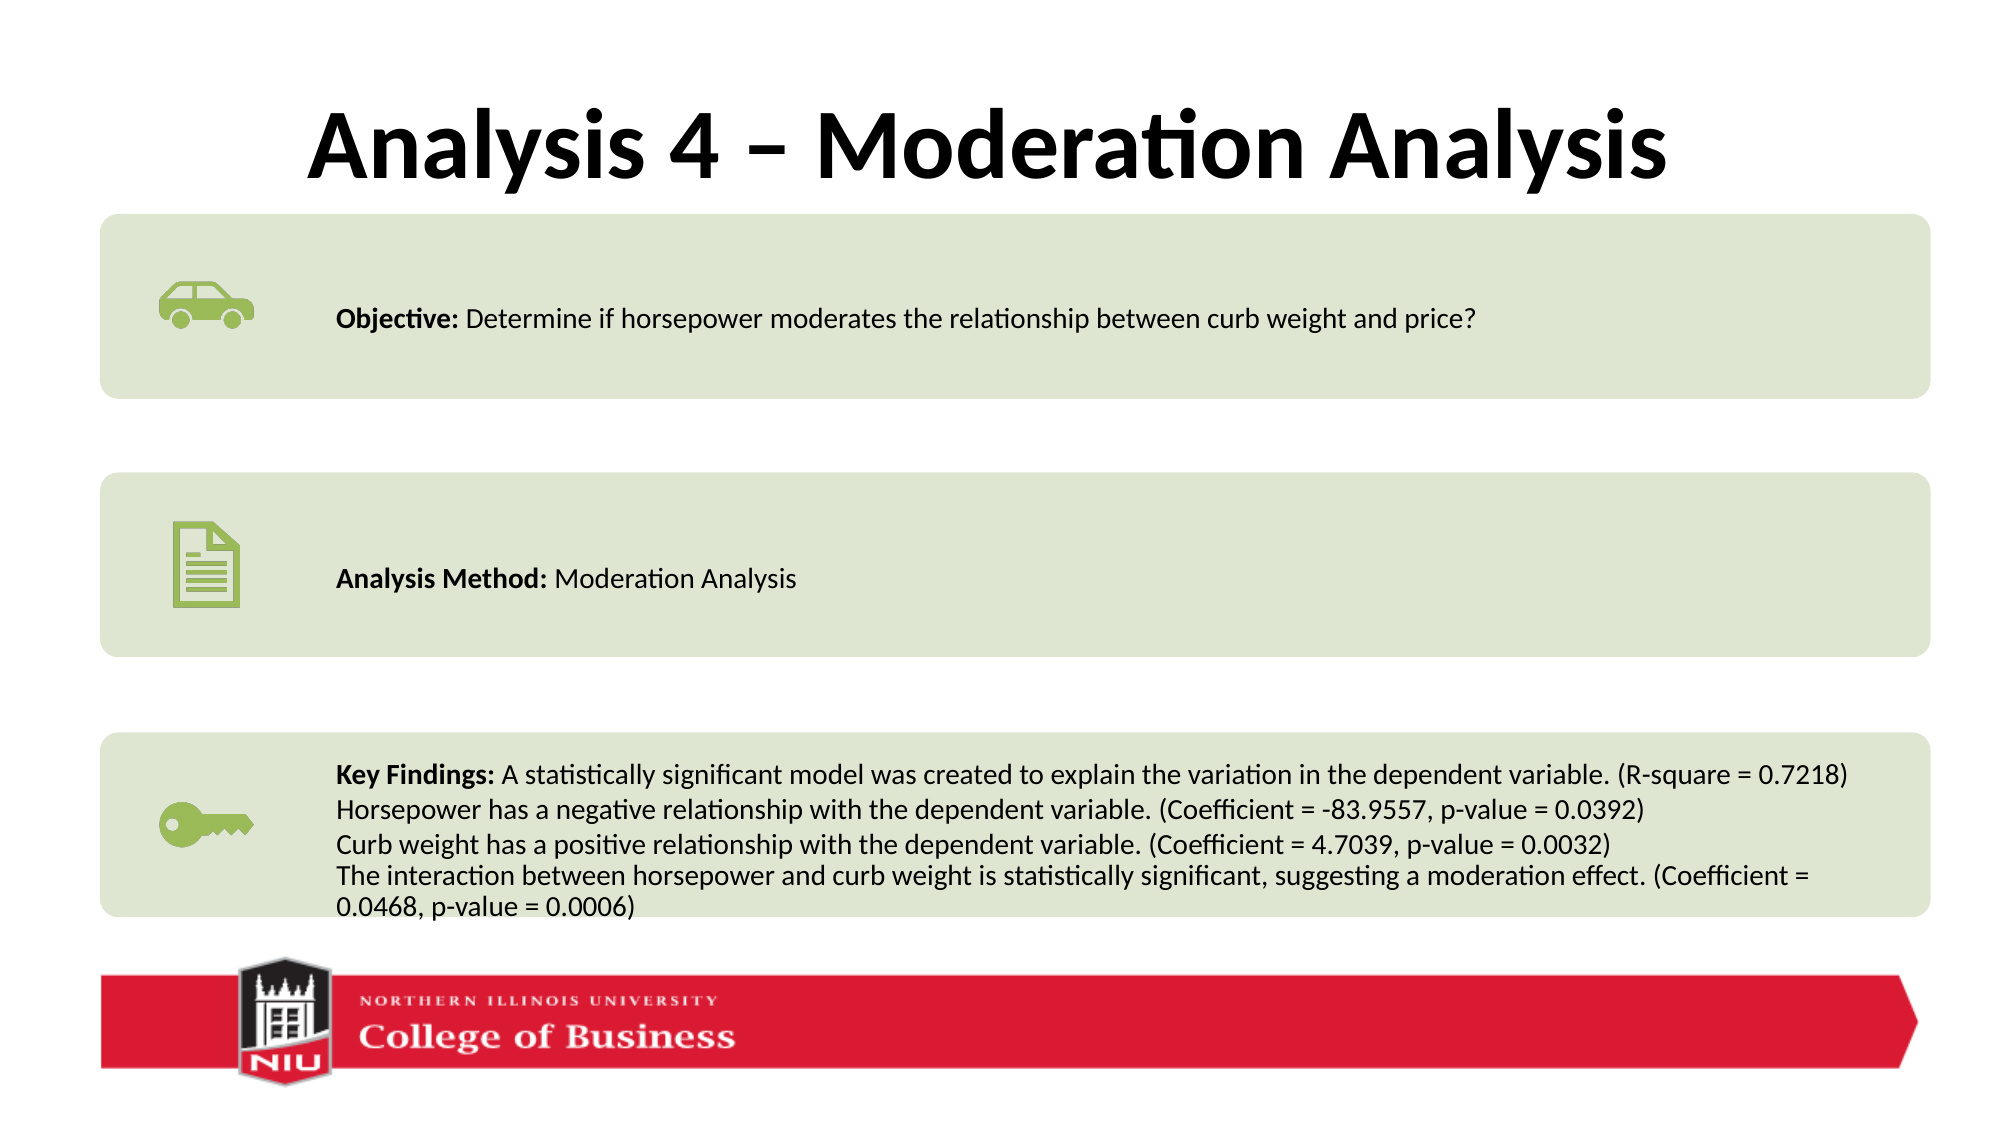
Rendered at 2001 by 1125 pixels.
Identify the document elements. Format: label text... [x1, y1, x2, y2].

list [99, 211, 1931, 947]
title Analysis 4 – Moderation Analysis [99, 45, 1900, 211]
picture [85, 946, 1931, 1102]
